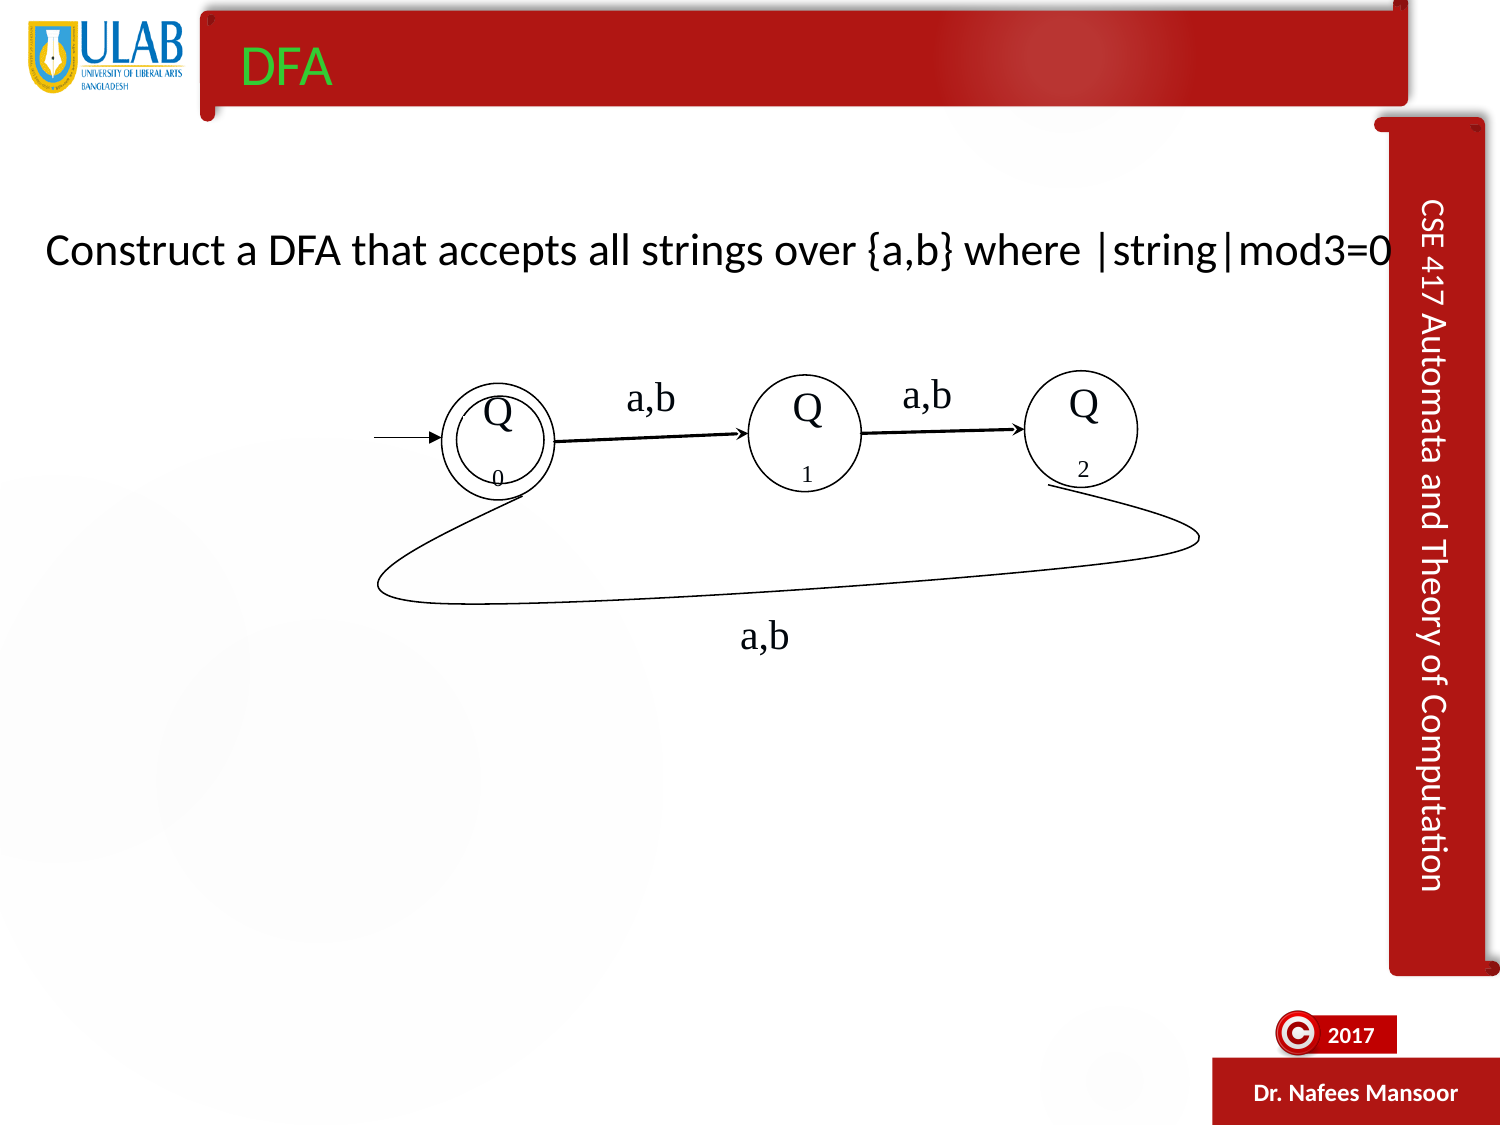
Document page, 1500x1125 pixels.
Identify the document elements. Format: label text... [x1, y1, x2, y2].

text_box [748, 374, 861, 490]
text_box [861, 428, 1025, 434]
text_box a,b [725, 600, 925, 665]
text_box [377, 484, 1200, 605]
text_box [441, 383, 555, 500]
text_box [456, 396, 545, 484]
picture [24, 12, 188, 99]
text_box DFA [225, 19, 1375, 126]
text_box Q2 [1049, 408, 1118, 450]
text_box [1024, 371, 1138, 488]
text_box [554, 433, 749, 442]
text_box Construct a DFA that accepts all strings over {a,b} where |string|mod3=0 [0, 212, 1500, 375]
picture [1271, 1007, 1325, 1061]
text_box Q0 [464, 416, 532, 459]
text_box a,b [611, 362, 812, 428]
text_box a,b [887, 359, 1088, 425]
text_box Q1 [773, 412, 842, 455]
